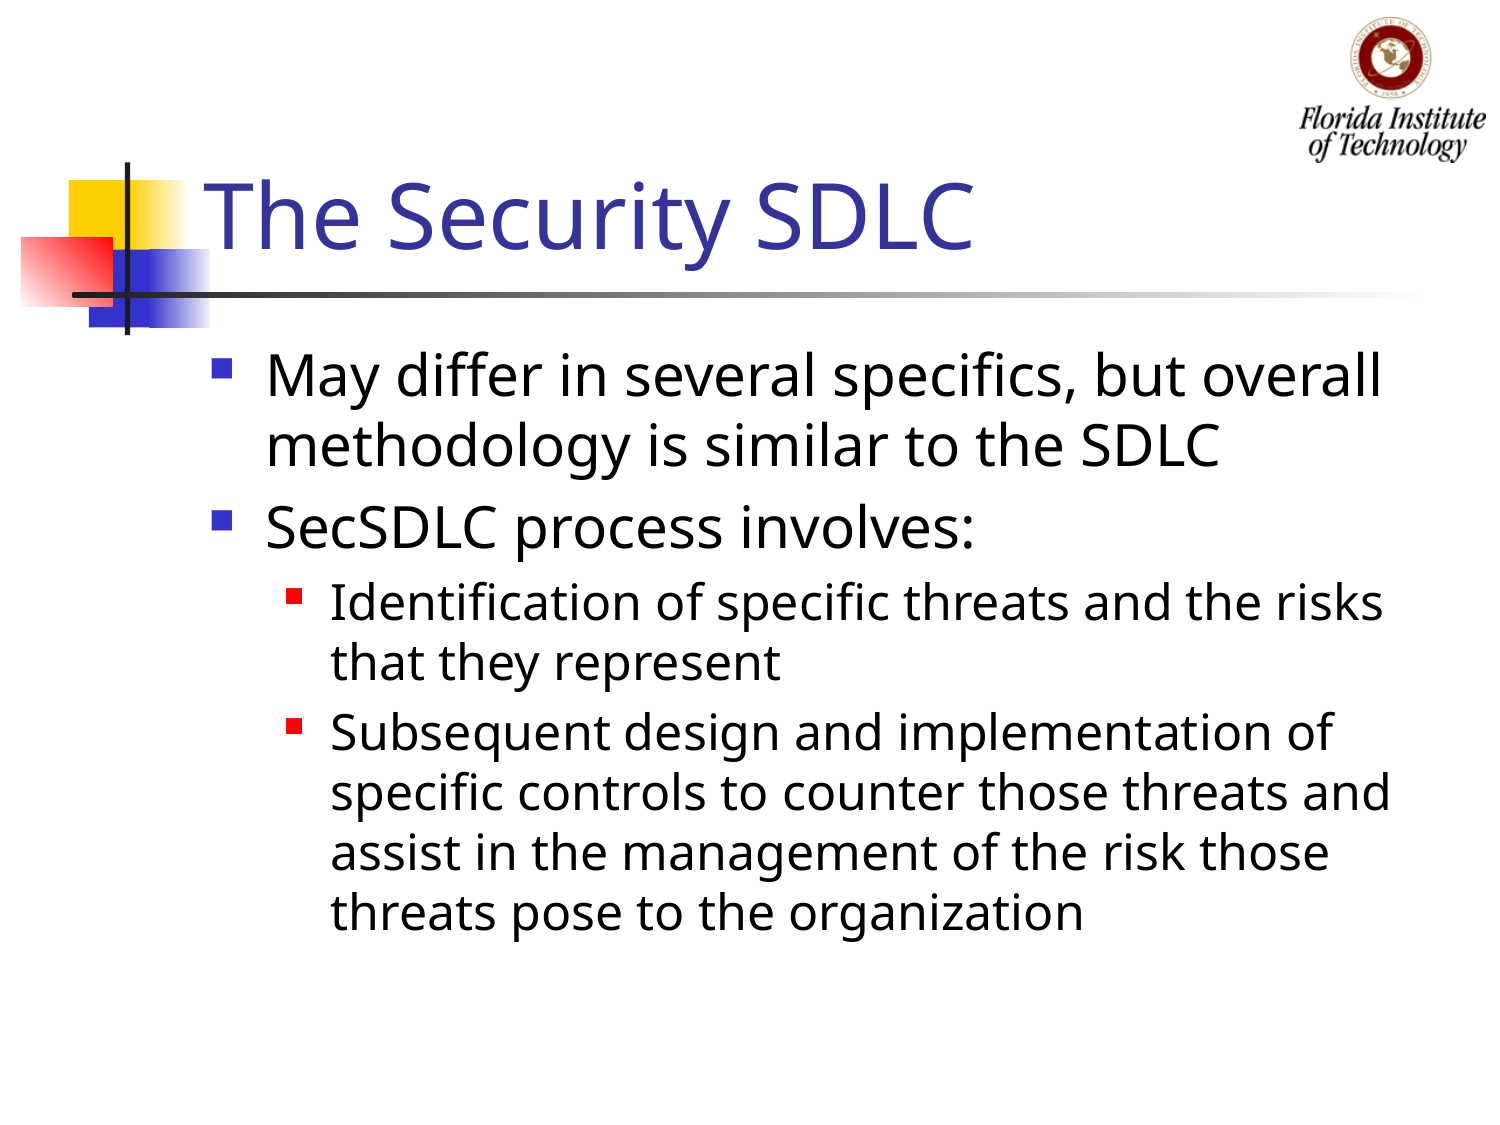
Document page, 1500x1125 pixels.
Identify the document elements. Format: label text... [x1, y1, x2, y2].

picture [1299, 17, 1486, 163]
title The Security SDLC [188, 34, 1468, 276]
list May differ in several specifics, but overall methodology is similar to the SDLC SecSDLC process involves: Identification of specific threats and the risks that they represent Subsequent design and implementation of specific controls to counter those threats and assist in the management of the risk those threats pose to the organization [193, 330, 1470, 1007]
